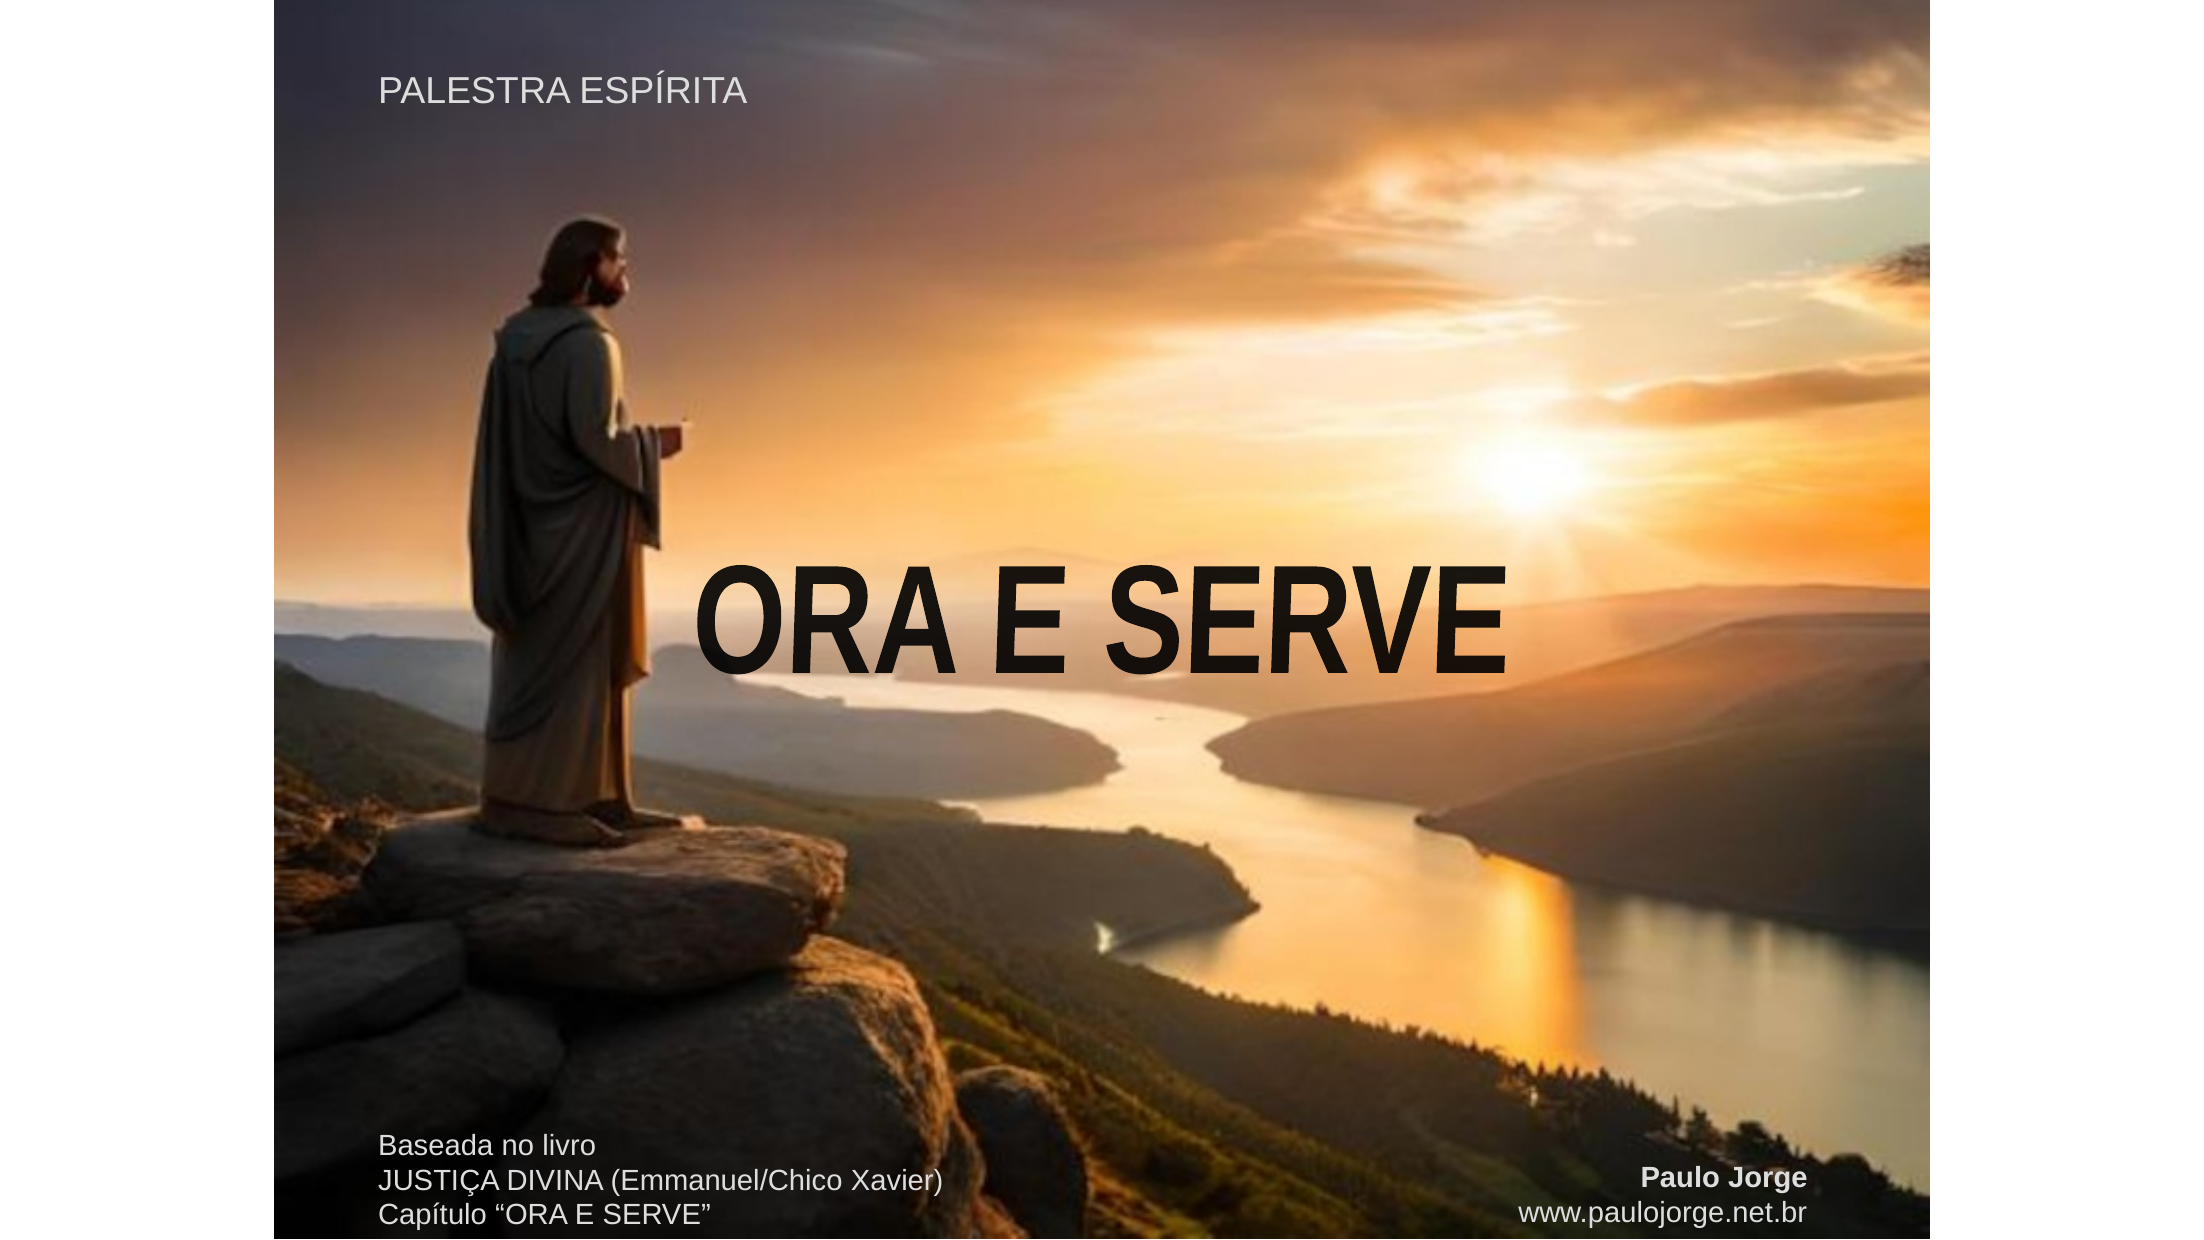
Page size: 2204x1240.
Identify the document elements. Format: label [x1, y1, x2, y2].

picture [274, 0, 1930, 1239]
